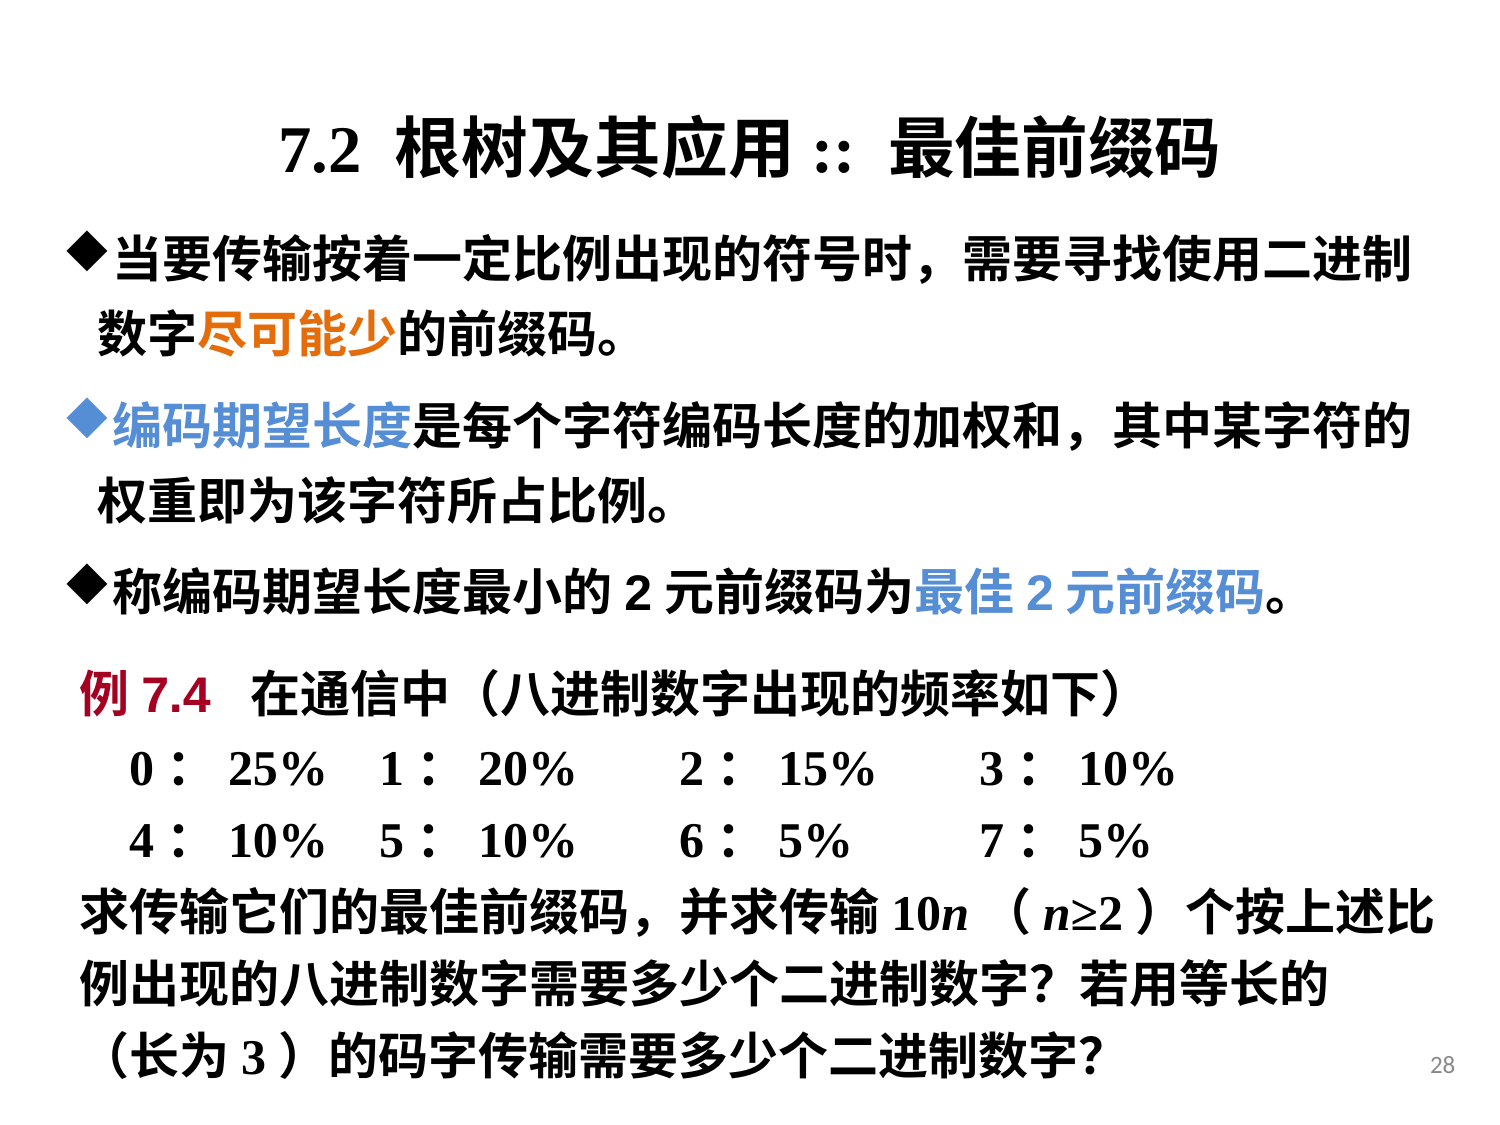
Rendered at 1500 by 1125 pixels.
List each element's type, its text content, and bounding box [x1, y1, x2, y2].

text_box 当要传输按着一定比例出现的符号时，需要寻找使用二进制数字尽可能少的前缀码。 编码期望长度是每个字符编码长度的加权和，其中某字符的权重即为该字符所占比例。 称编码期望长度最小的2元前缀码为最佳2元前缀码。 [62, 212, 1450, 638]
text_box 7.2 根树及其应用:: 最佳前缀码 [37, 91, 1463, 200]
text_box 例7.4 在通信中（八进制数字出现的频率如下） 0：25% 1：20% 2：15% 3：10% 4：10% 5：10% 6：5% 7：5% 求传输它们的最佳前缀码，并求传输10n（n≥2）个按上述比 例出现的八进制数字需要多少个二进制数字？若用等长的 （长为3）的码字传输需要多少个二进制数字？ [79, 662, 1438, 1100]
slide_number 28 [1364, 1024, 1471, 1103]
